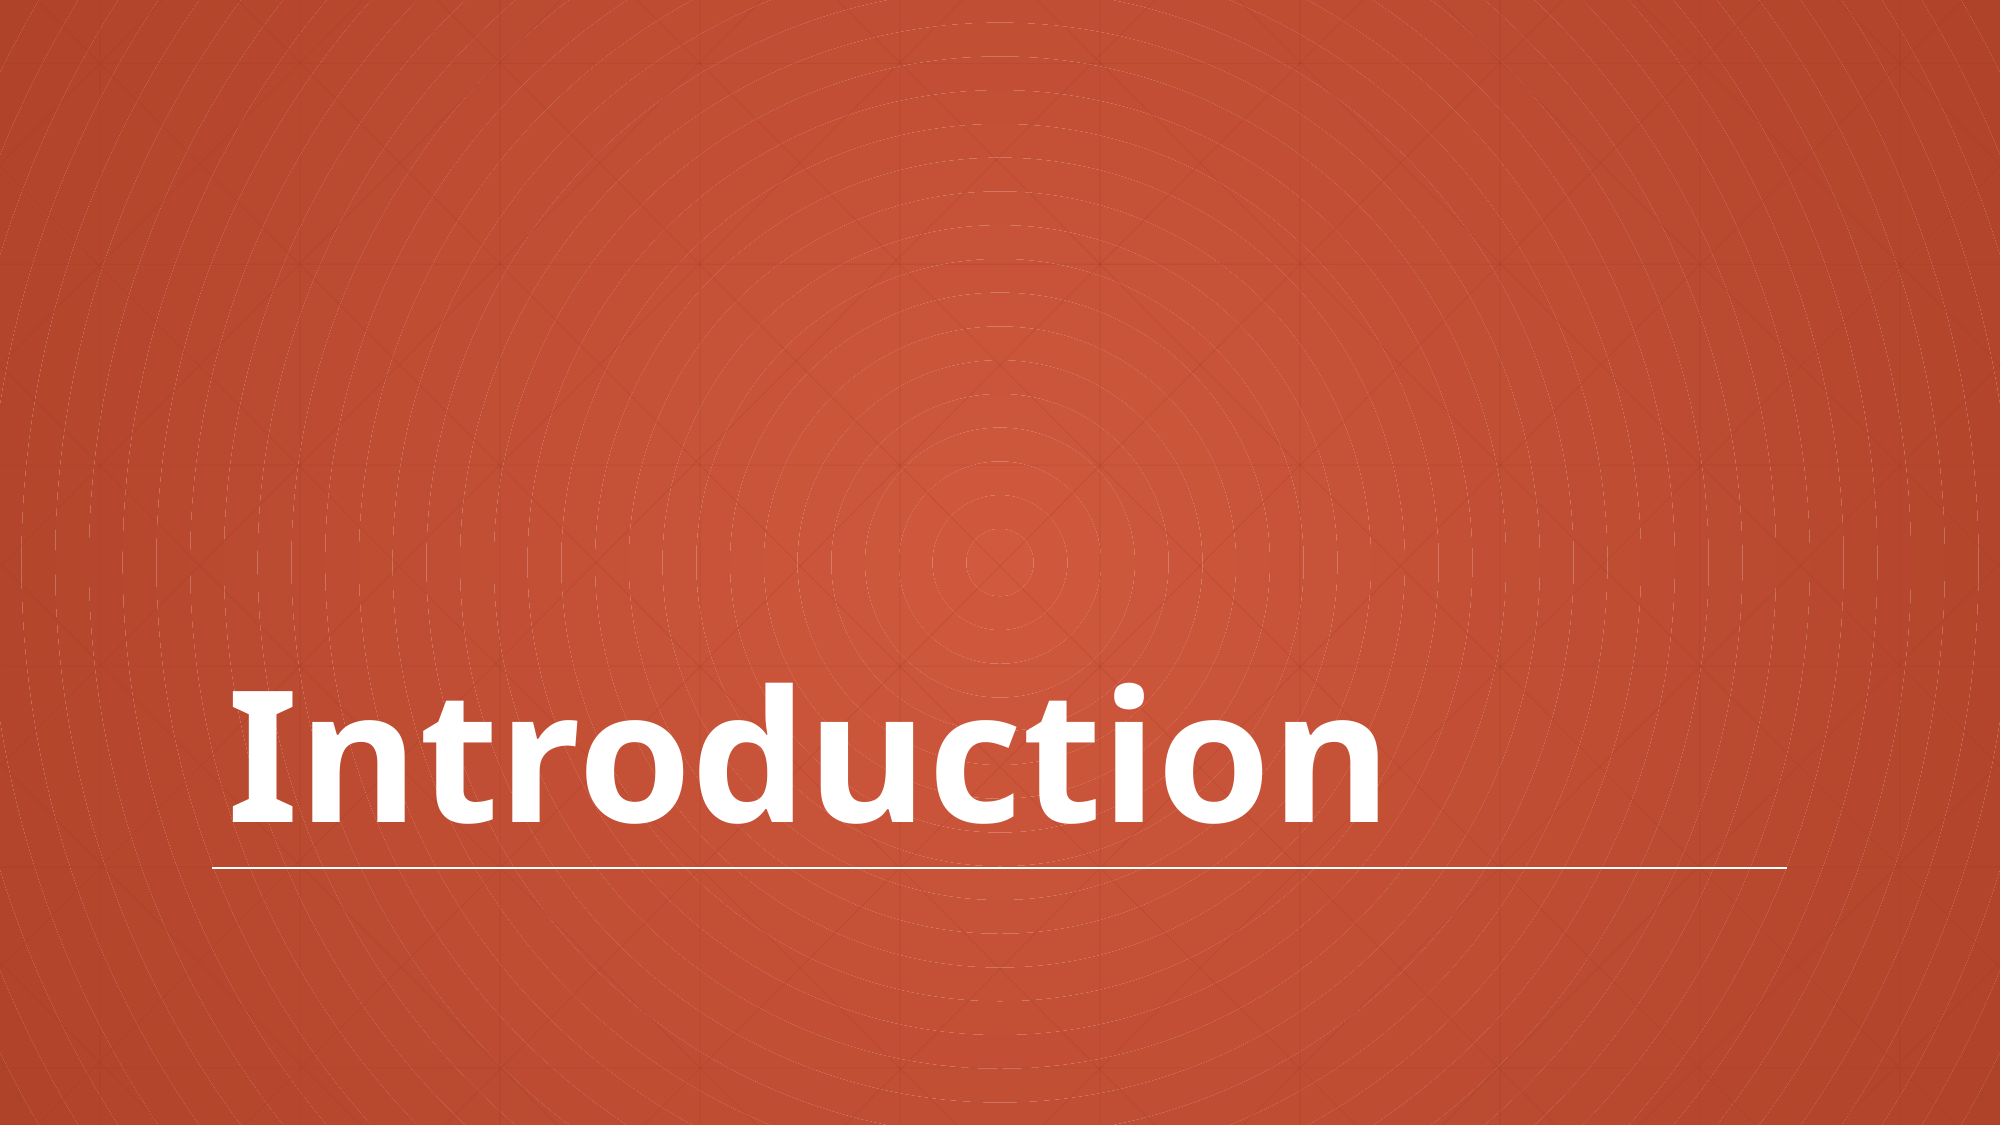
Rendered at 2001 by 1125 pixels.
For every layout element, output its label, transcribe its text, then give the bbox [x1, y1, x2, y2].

title Introduction [212, 416, 1788, 867]
